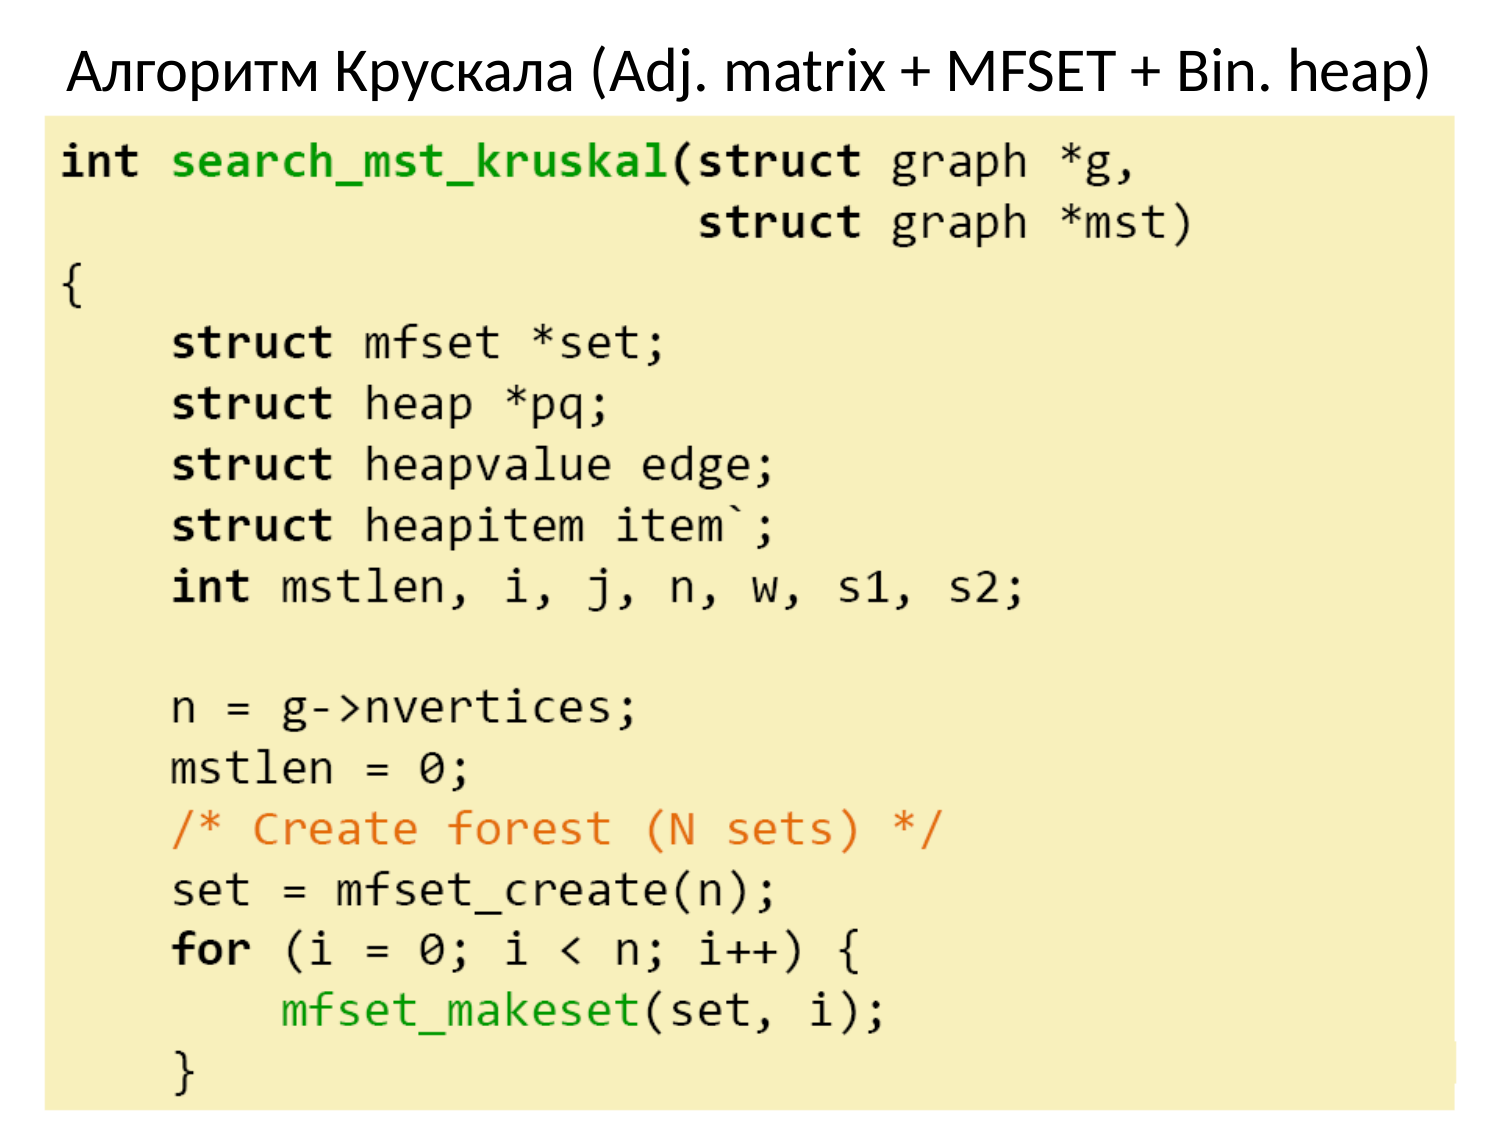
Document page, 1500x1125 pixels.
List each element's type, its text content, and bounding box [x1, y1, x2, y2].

picture [41, 113, 1458, 1113]
title Алгоритм Крускала (Adj. matrix + MFSET + Bin. heap) [17, 18, 1483, 114]
